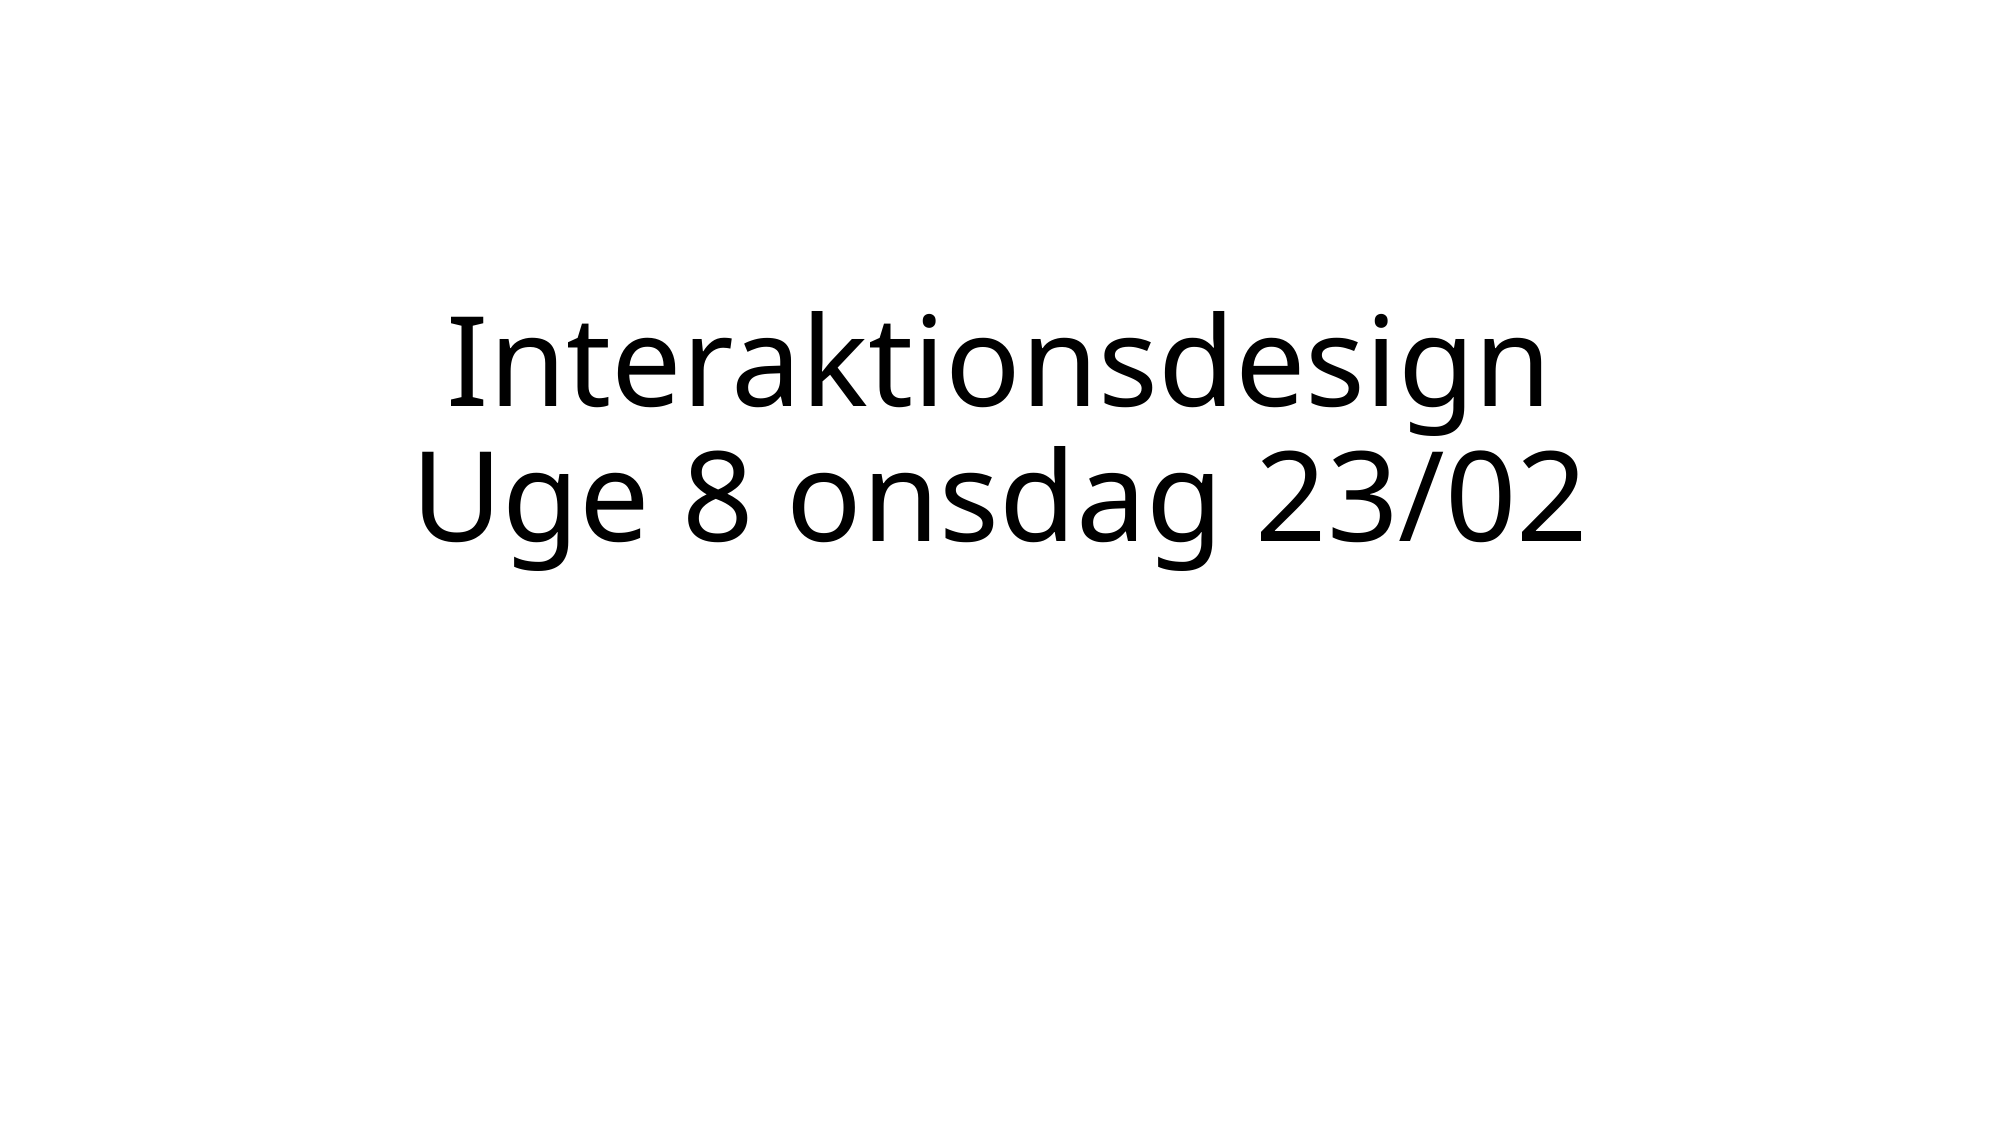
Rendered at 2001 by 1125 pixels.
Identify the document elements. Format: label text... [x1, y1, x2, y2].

title Interaktionsdesign Uge 8 onsdag 23/02 [249, 184, 1750, 576]
